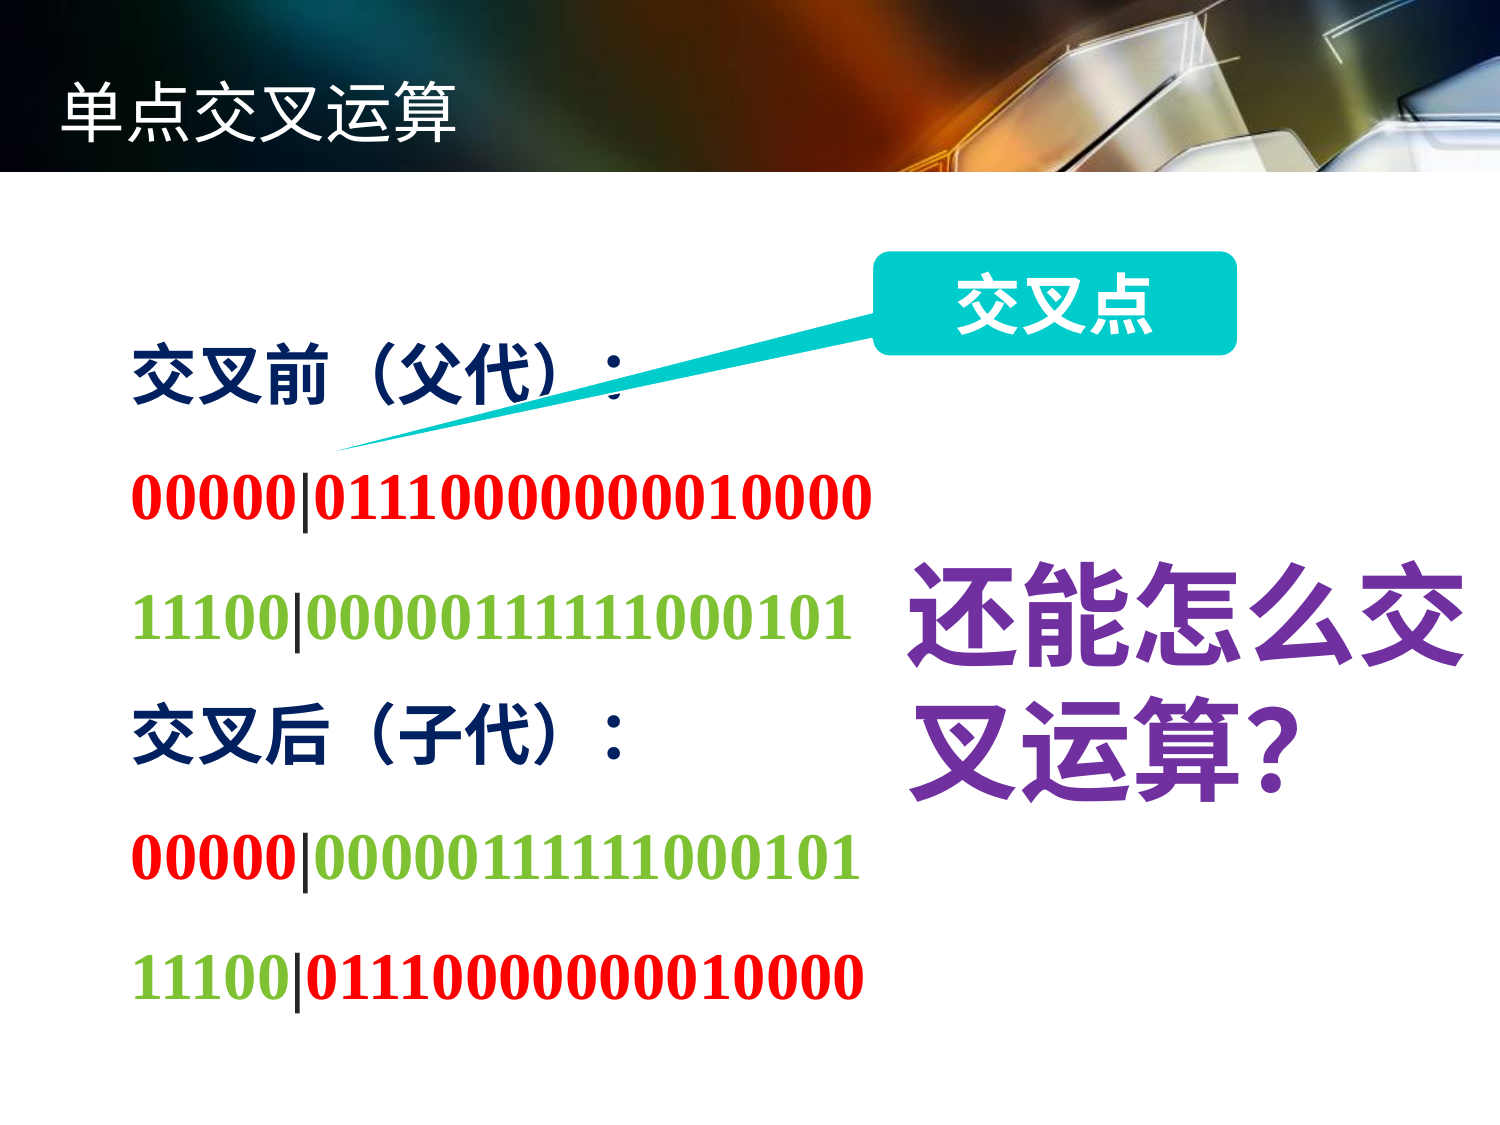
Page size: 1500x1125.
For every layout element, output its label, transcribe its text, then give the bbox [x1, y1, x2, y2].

picture [0, 0, 1500, 172]
text_box 交叉前（父代）： 00000|01110000000010000 11100|00000111111000101 交叉后（子代）： 00000|00000111111000101 11100|01110000000010000 [116, 285, 1447, 1035]
text_box 单点交叉运算 [43, 62, 668, 158]
text_box 交叉点 [280, 250, 1239, 465]
picture [282, 35, 289, 46]
text_box 还能怎么交叉运算？ [892, 537, 1500, 823]
